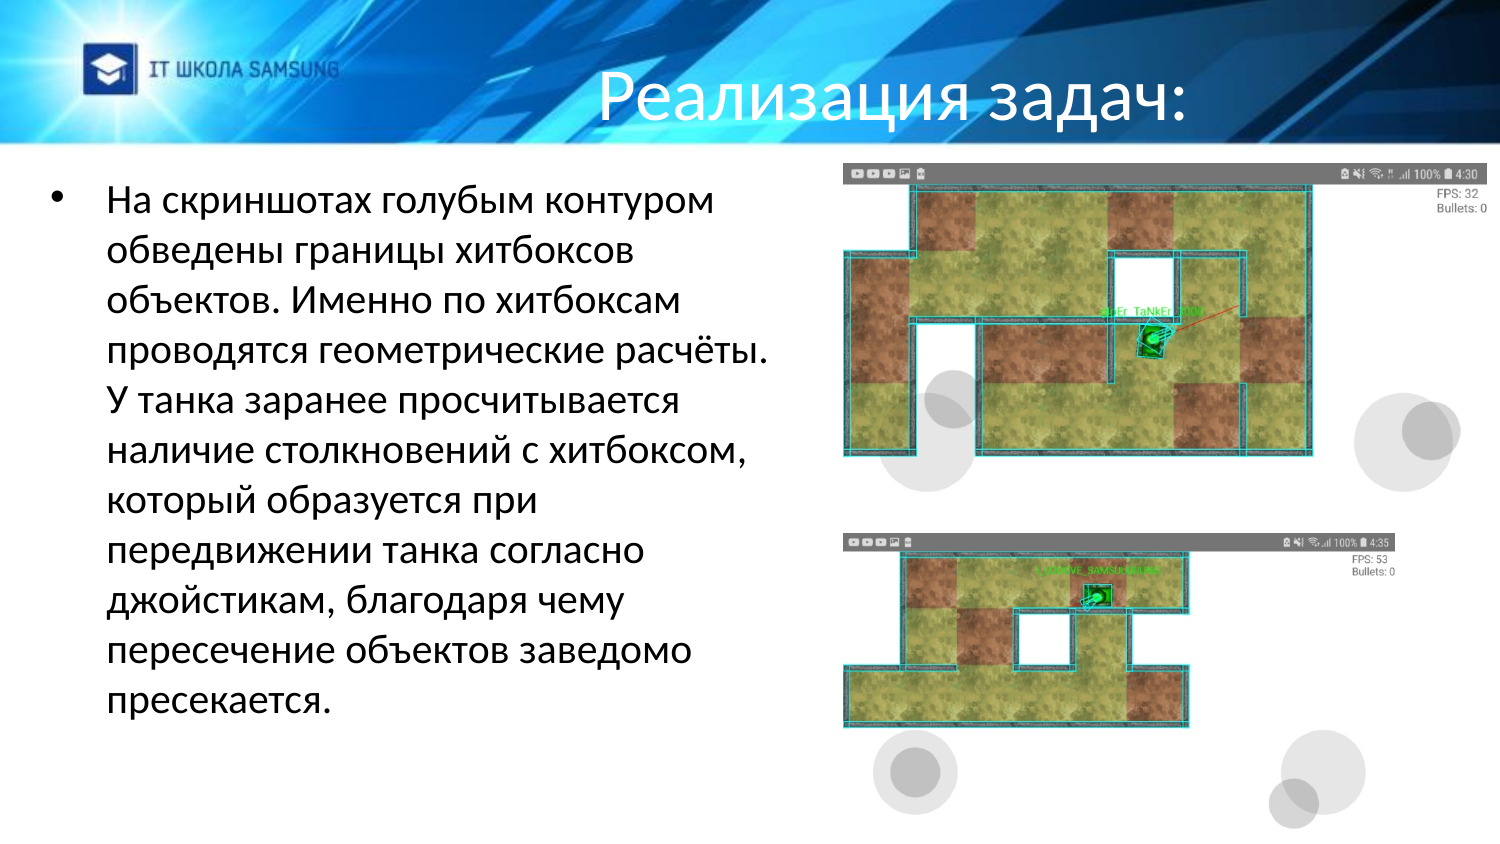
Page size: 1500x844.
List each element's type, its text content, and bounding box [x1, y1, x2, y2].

picture [0, 0, 1500, 844]
list На скриншотах голубым контуром обведены границы хитбоксов объектов. Именно по хитбоксам проводятся геометрические расчёты. У танка заранее просчитывается наличие столкновений с хитбоксом, который образуется при передвижении танка согласно джойстикам, благодаря чему пересечение объектов заведомо пресекается. [35, 164, 797, 809]
title Реализация задач: [362, 33, 1425, 147]
